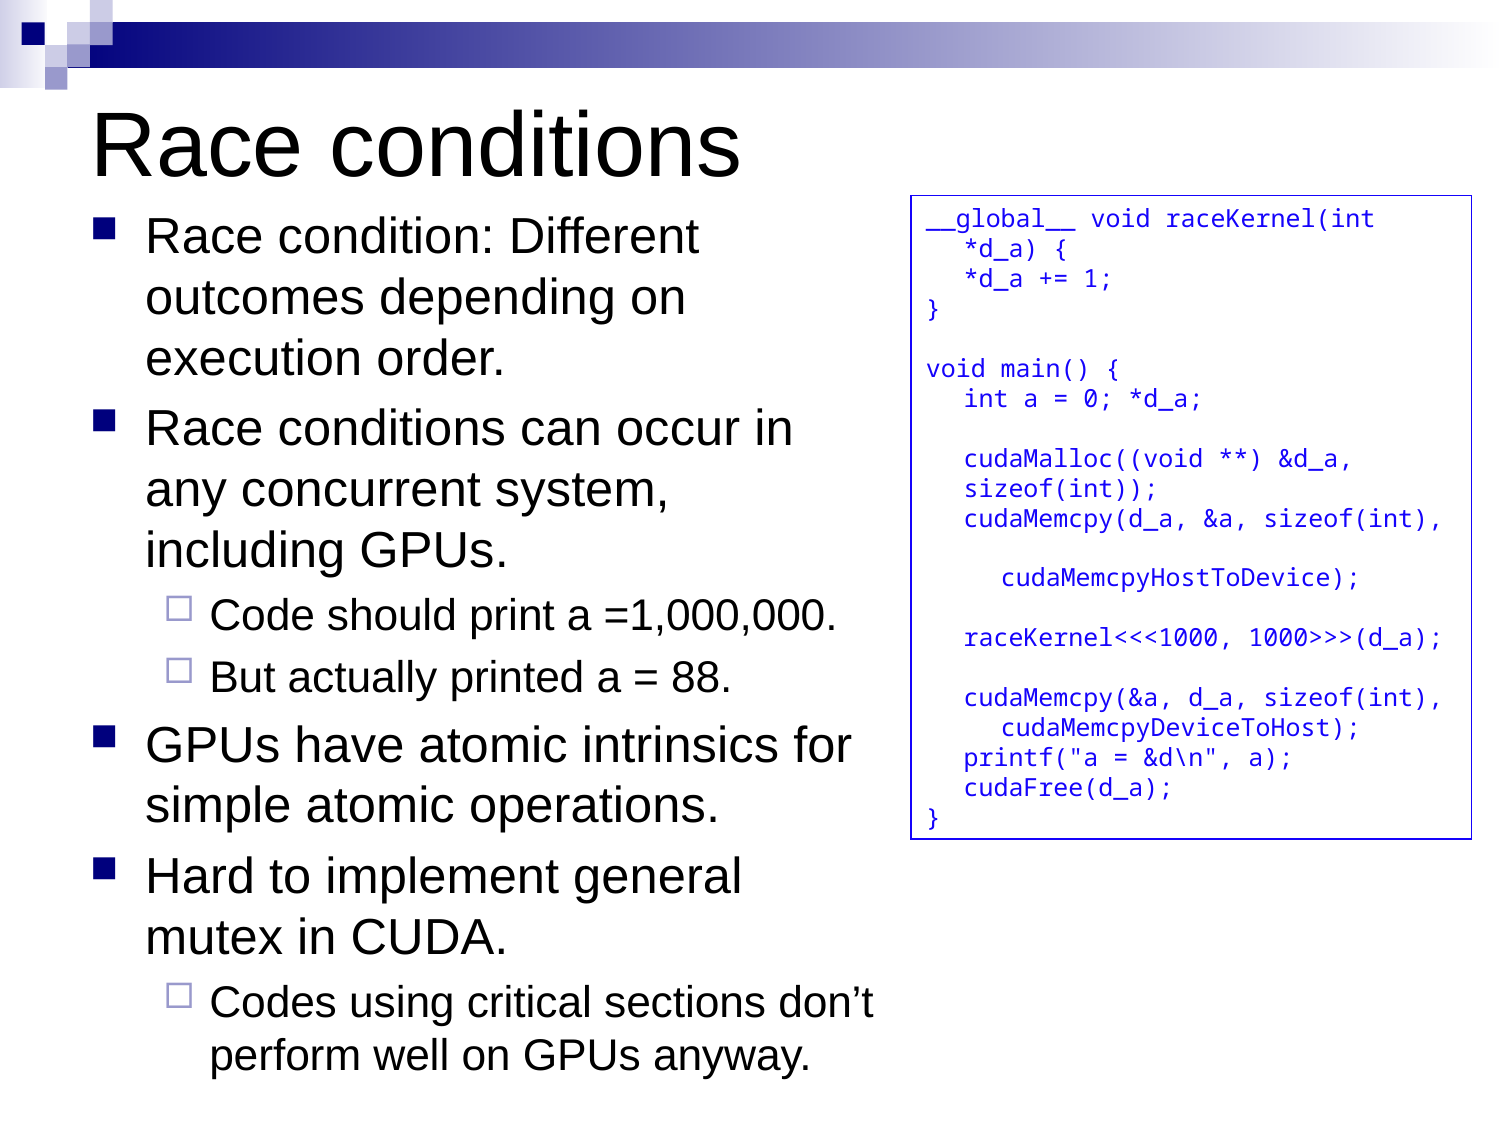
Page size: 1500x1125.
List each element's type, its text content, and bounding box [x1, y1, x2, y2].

text_box __global__ void raceKernel(int *d_a) { *d_a += 1; } void main() { int a = 0; *d_a; cudaMalloc((void **) &d_a, sizeof(int)); cudaMemcpy(d_a, &a, sizeof(int), cudaMemcpyHostToDevice); raceKernel<<<1000, 1000>>>(d_a); cudaMemcpy(&a, d_a, sizeof(int), cudaMemcpyDeviceToHost); printf("a = &d\n", a); cudaFree(d_a); } [910, 195, 1472, 839]
title Race conditions [75, 75, 1425, 205]
list Race condition: Different outcomes depending on execution order. Race conditions can occur in any concurrent system, including GPUs. Code should print a =1,000,000. But actually printed a = 88. GPUs have atomic intrinsics for simple atomic operations. Hard to implement general mutex in CUDA. Codes using critical sections don’t perform well on GPUs anyway. [75, 195, 893, 1110]
